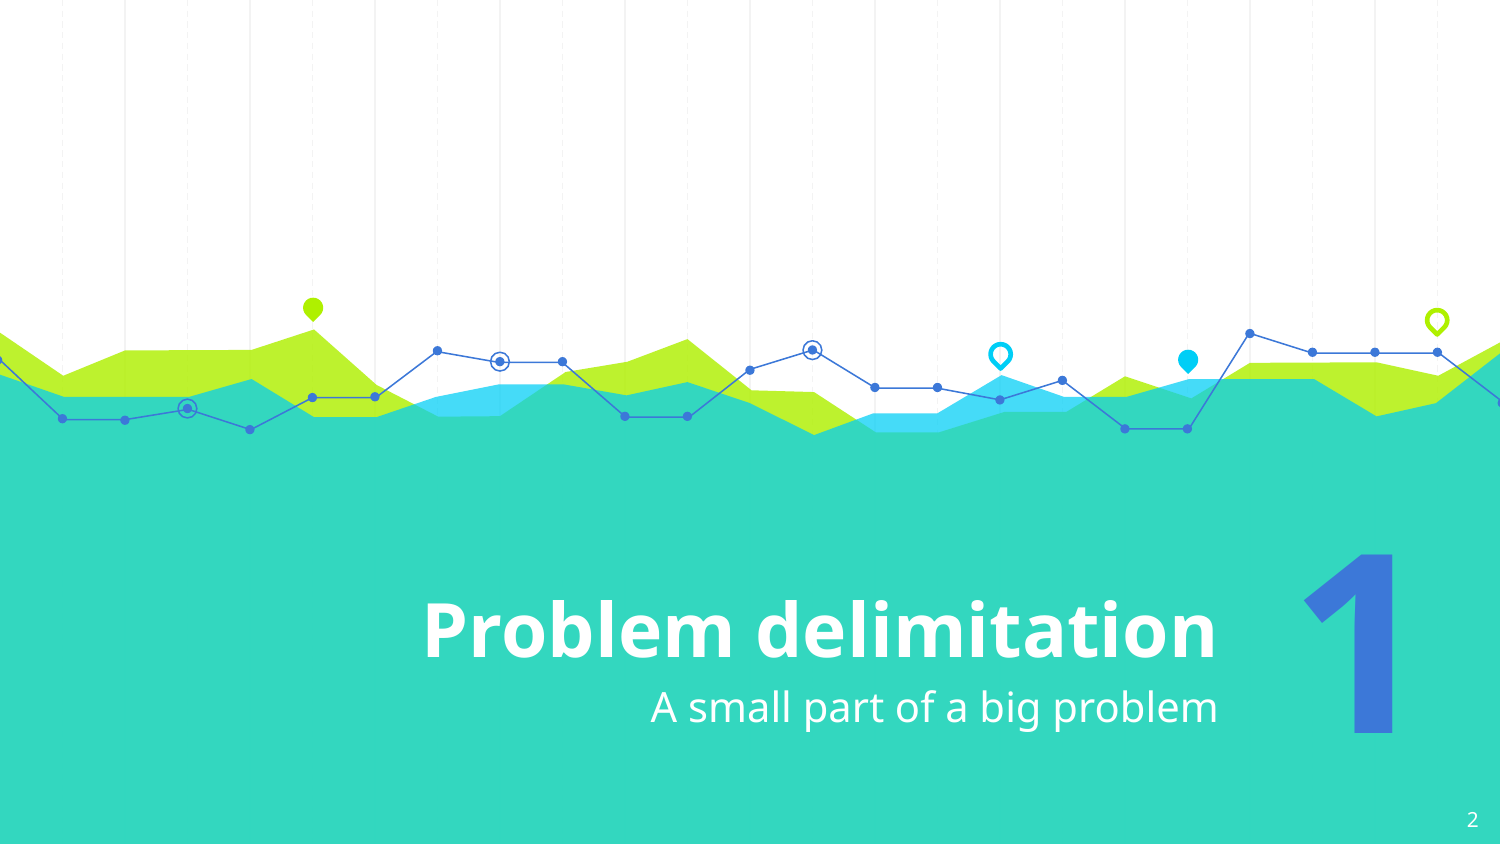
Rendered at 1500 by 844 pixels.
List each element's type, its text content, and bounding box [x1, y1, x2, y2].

title Problem delimitation [378, 497, 1235, 665]
text_box 1 [1216, 600, 1500, 799]
subtitle A small part of a big problem [378, 665, 1216, 795]
slide_number 2 [1403, 791, 1494, 844]
